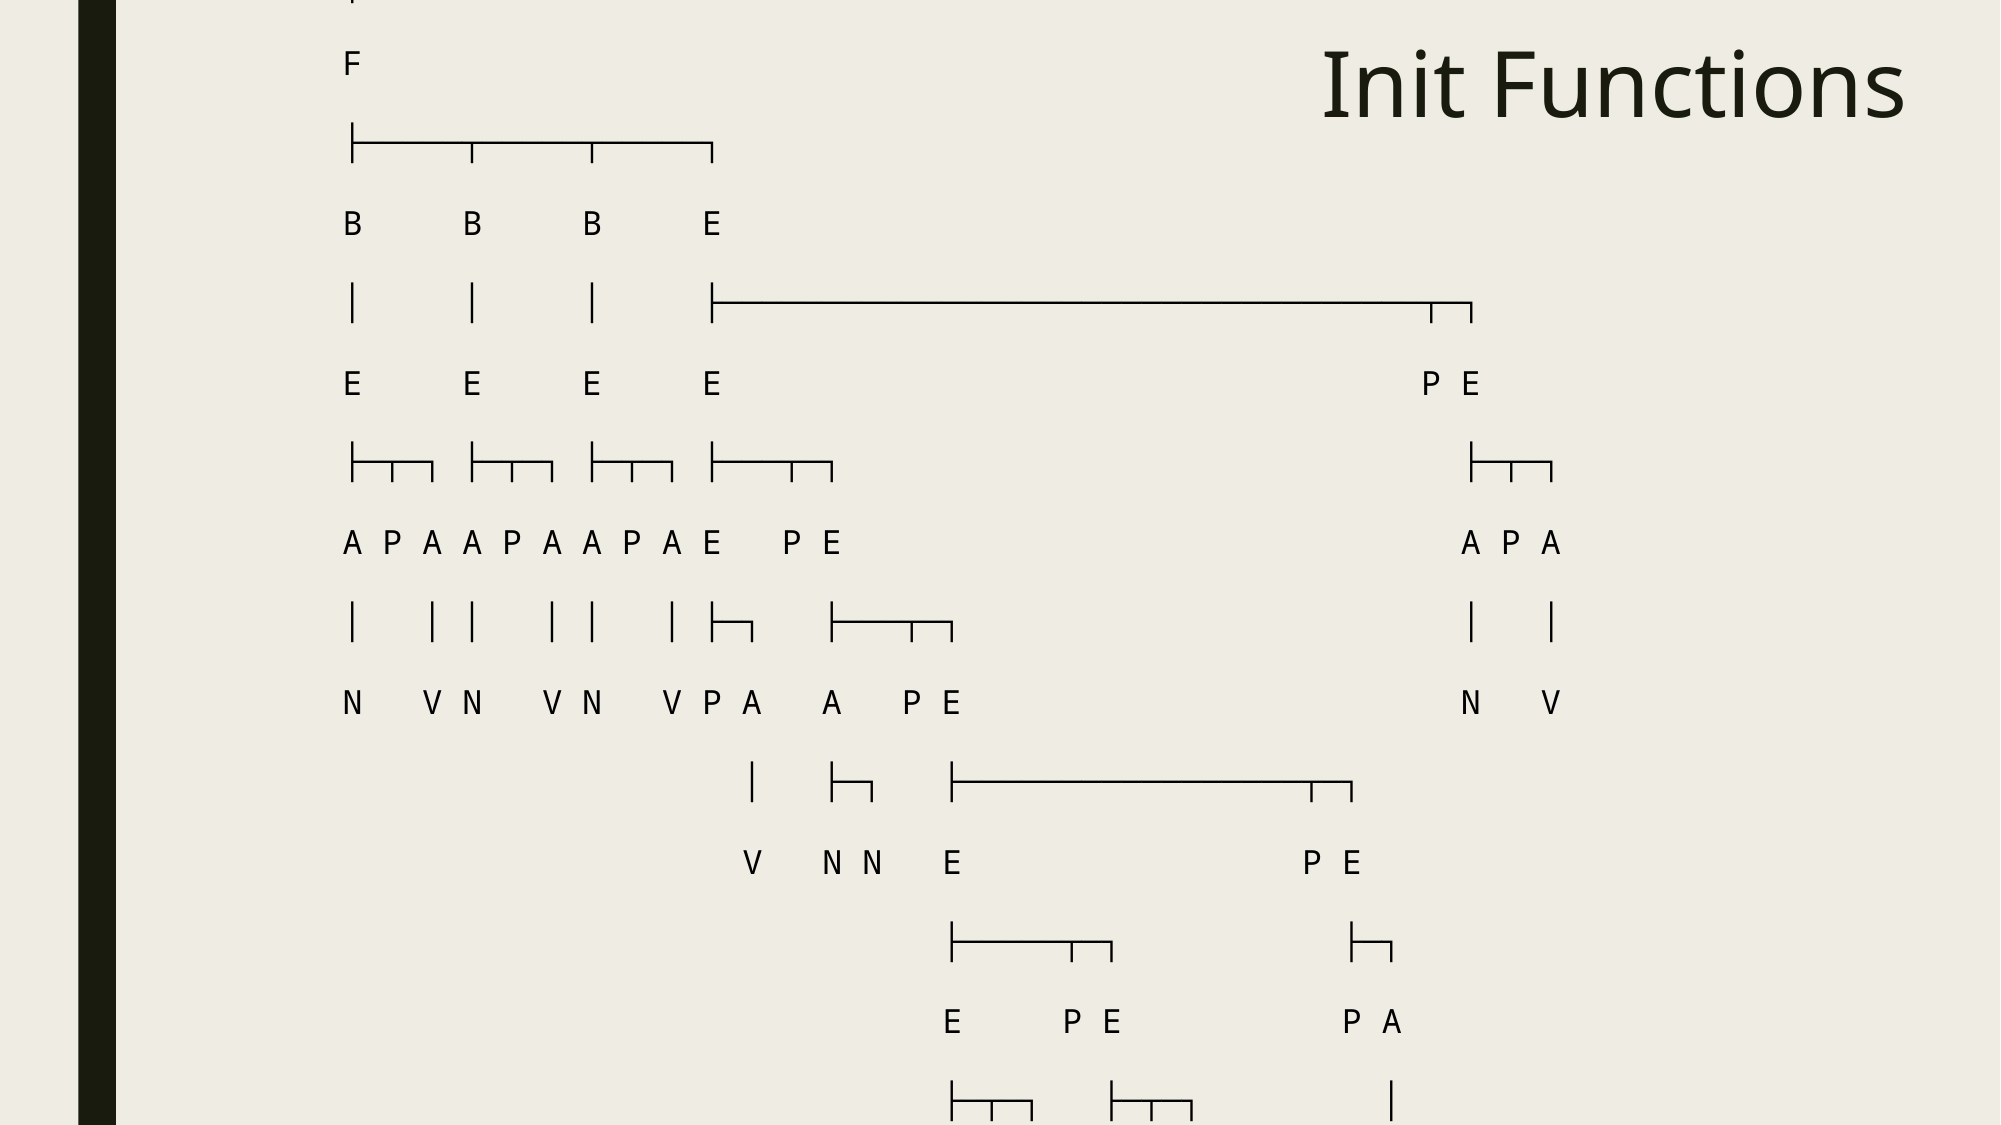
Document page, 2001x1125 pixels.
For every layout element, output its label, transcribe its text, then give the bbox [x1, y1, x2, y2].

text_box Z Z F ├─┐ │ V V B │ F ├─────┬─────┬─────┐ B B B E │ │ │ ├───────────────────────────────────┬─┐ E E E E P E ├─┬─┐ ├─┬─┐ ├─┬─┐ ├───┬─┐ ├─┬─┐ A P A A P A A P A E P E A P A │ │ │ │ │ │ ├─┐ ├───┬─┐ │ │ N V N V N V P A A P E N V │ ├─┐ ├─────────────────┬─┐ V N N E P E ├─────┬─┐ ├─┐ E P E P A ├─┬─┐ ├─┬─┐ │ A P A A P E N │ │ │ ├─┬─┐ V N N A P A │ │ V V [127, 0, 1965, 1125]
title Init Functions [348, 31, 1924, 182]
